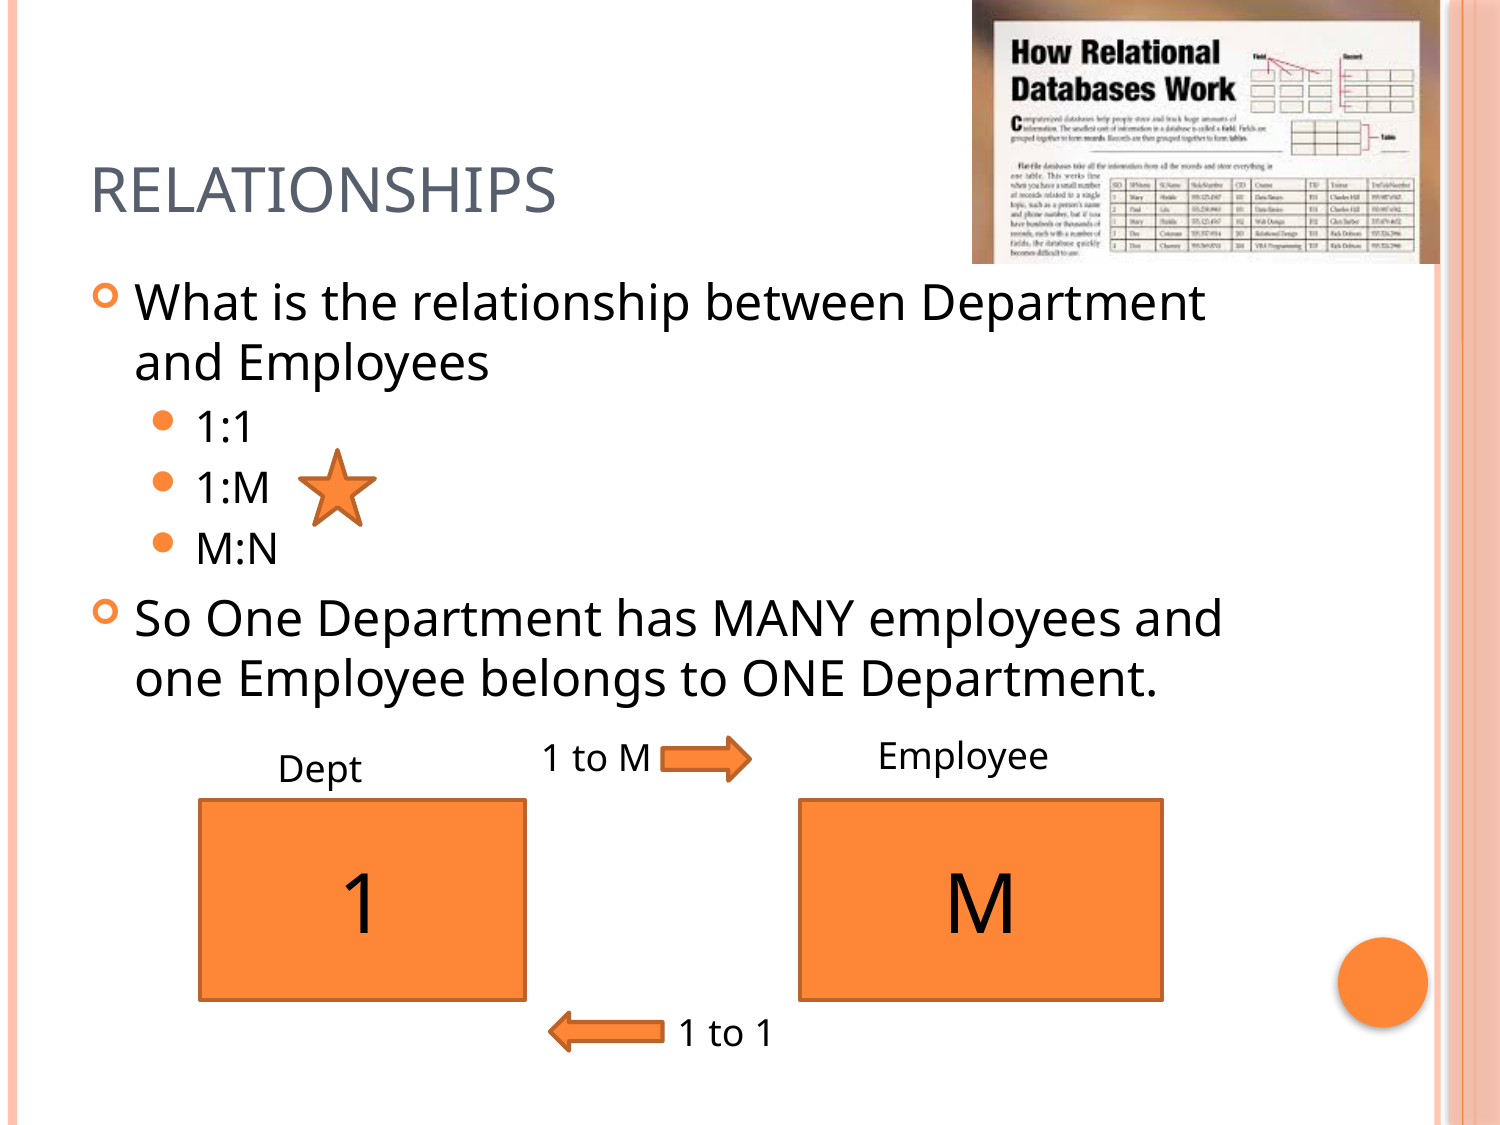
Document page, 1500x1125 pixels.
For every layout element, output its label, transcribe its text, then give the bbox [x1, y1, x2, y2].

text_box 1 to 1 [662, 1001, 838, 1062]
title RELATIONSHIPS [75, 45, 965, 233]
text_box Employee [862, 724, 1150, 785]
text_box 1 [198, 798, 527, 1002]
text_box [297, 447, 377, 527]
text_box 1 to M [526, 726, 687, 787]
text_box M [798, 798, 1164, 1002]
list What is the relationship between Department and Employees 1:1 1:M M:N So One Department has MANY employees and one Employee belongs to ONE Department. [75, 262, 1300, 1062]
picture [971, 0, 1440, 265]
text_box [660, 735, 753, 783]
text_box Dept [262, 737, 450, 798]
text_box [547, 1010, 665, 1053]
